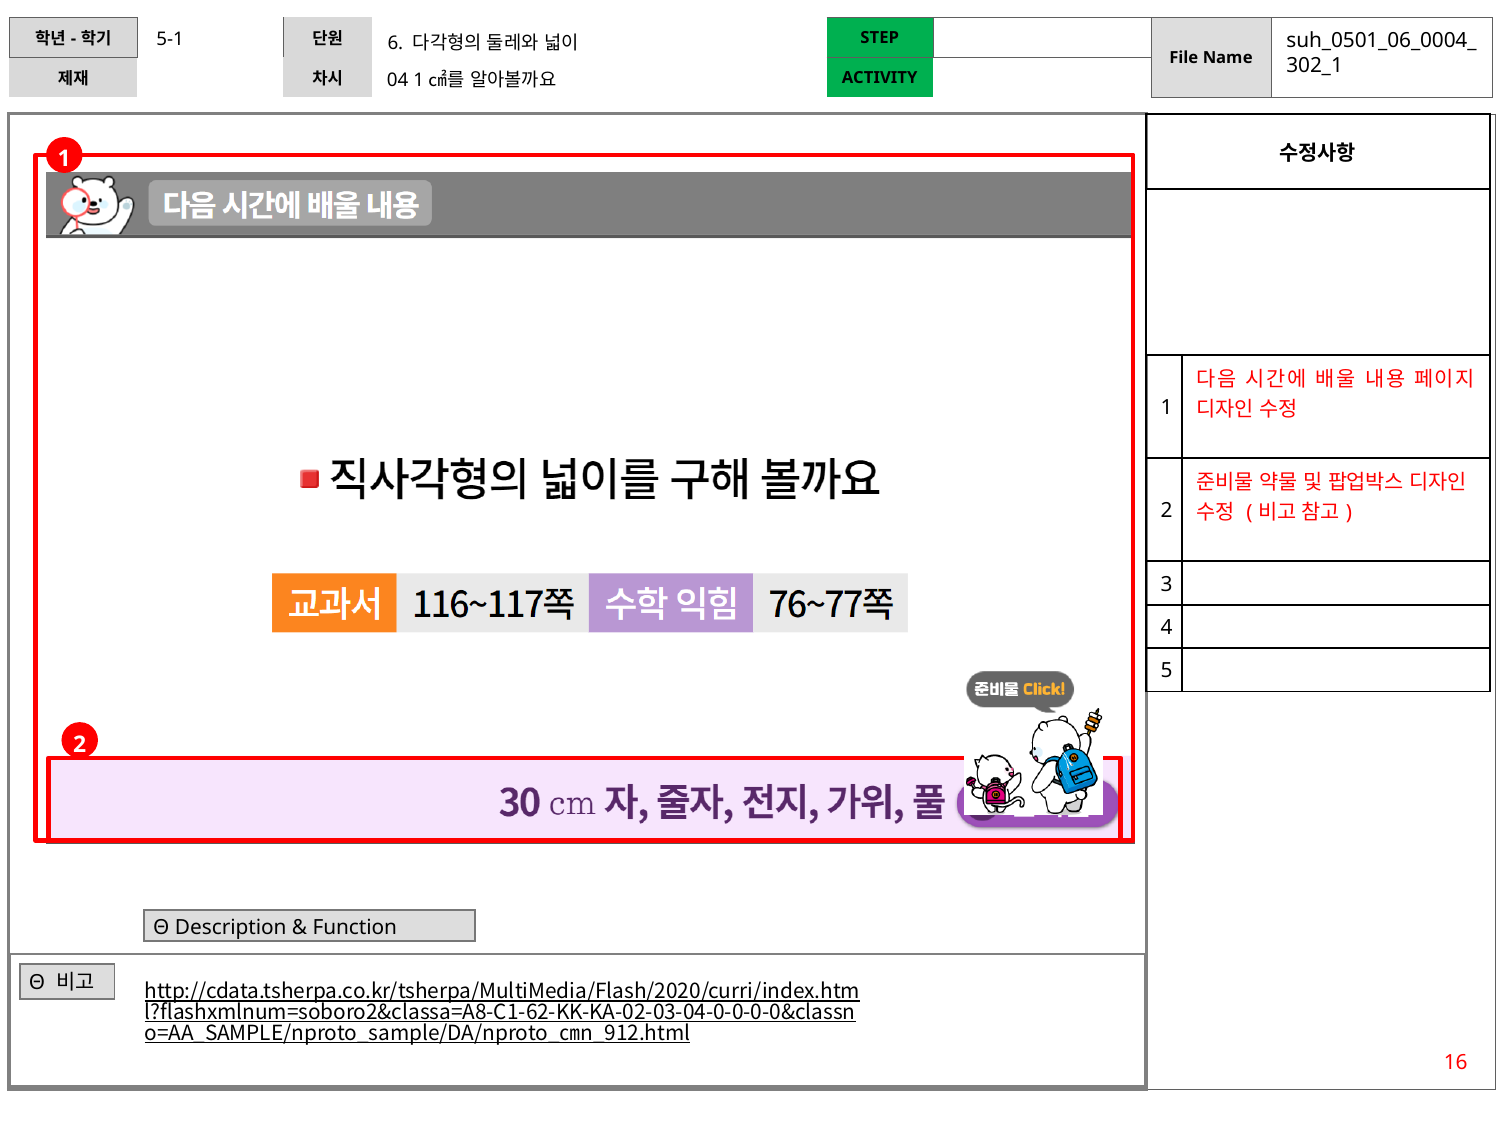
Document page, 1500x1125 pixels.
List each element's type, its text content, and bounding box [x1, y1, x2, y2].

table_cell [1147, 190, 1489, 354]
text_box 04 1㎠를 알아볼까요 [372, 60, 821, 96]
text_box 1 [43, 134, 85, 170]
table_header Θ Description & Function [145, 911, 474, 940]
table_header 수정사항 [1147, 115, 1489, 188]
table_cell 3 [1147, 562, 1181, 604]
table_cell 5 [1147, 649, 1181, 691]
picture [45, 172, 1135, 844]
table_cell 2 [1147, 459, 1181, 560]
table_cell [1183, 649, 1489, 691]
text_box http://cdata.tsherpa.co.kr/tsherpa/MultiMedia/Flash/2020/curri/index.html?flashxmlnum=soboro2&classa=A8-C1-62-KK-KA-02-03-04-0-0-0-0&classno=AA_SAMPLE/nproto_sample/DA/nproto_㎝n_912.html [129, 970, 880, 1040]
text_box [34, 153, 49, 843]
table_cell 1 [1147, 356, 1181, 457]
text_box 5-1 [141, 18, 284, 55]
text_box suh_0501_06_0004_302_1 [1271, 18, 1500, 84]
table_cell 4 [1147, 606, 1181, 647]
table_cell 다음 시간에 배울 내용 페이지 디자인 수정 [1183, 356, 1489, 457]
table_cell 준비물 약물 및 팝업박스 디자인 수정 (비고 참고) [1183, 459, 1489, 560]
table_cell [1183, 606, 1489, 647]
text_box 6. 다각형의 둘레와 넓이 [372, 23, 828, 48]
table_cell [1183, 562, 1489, 604]
text_box [79, 153, 1135, 171]
